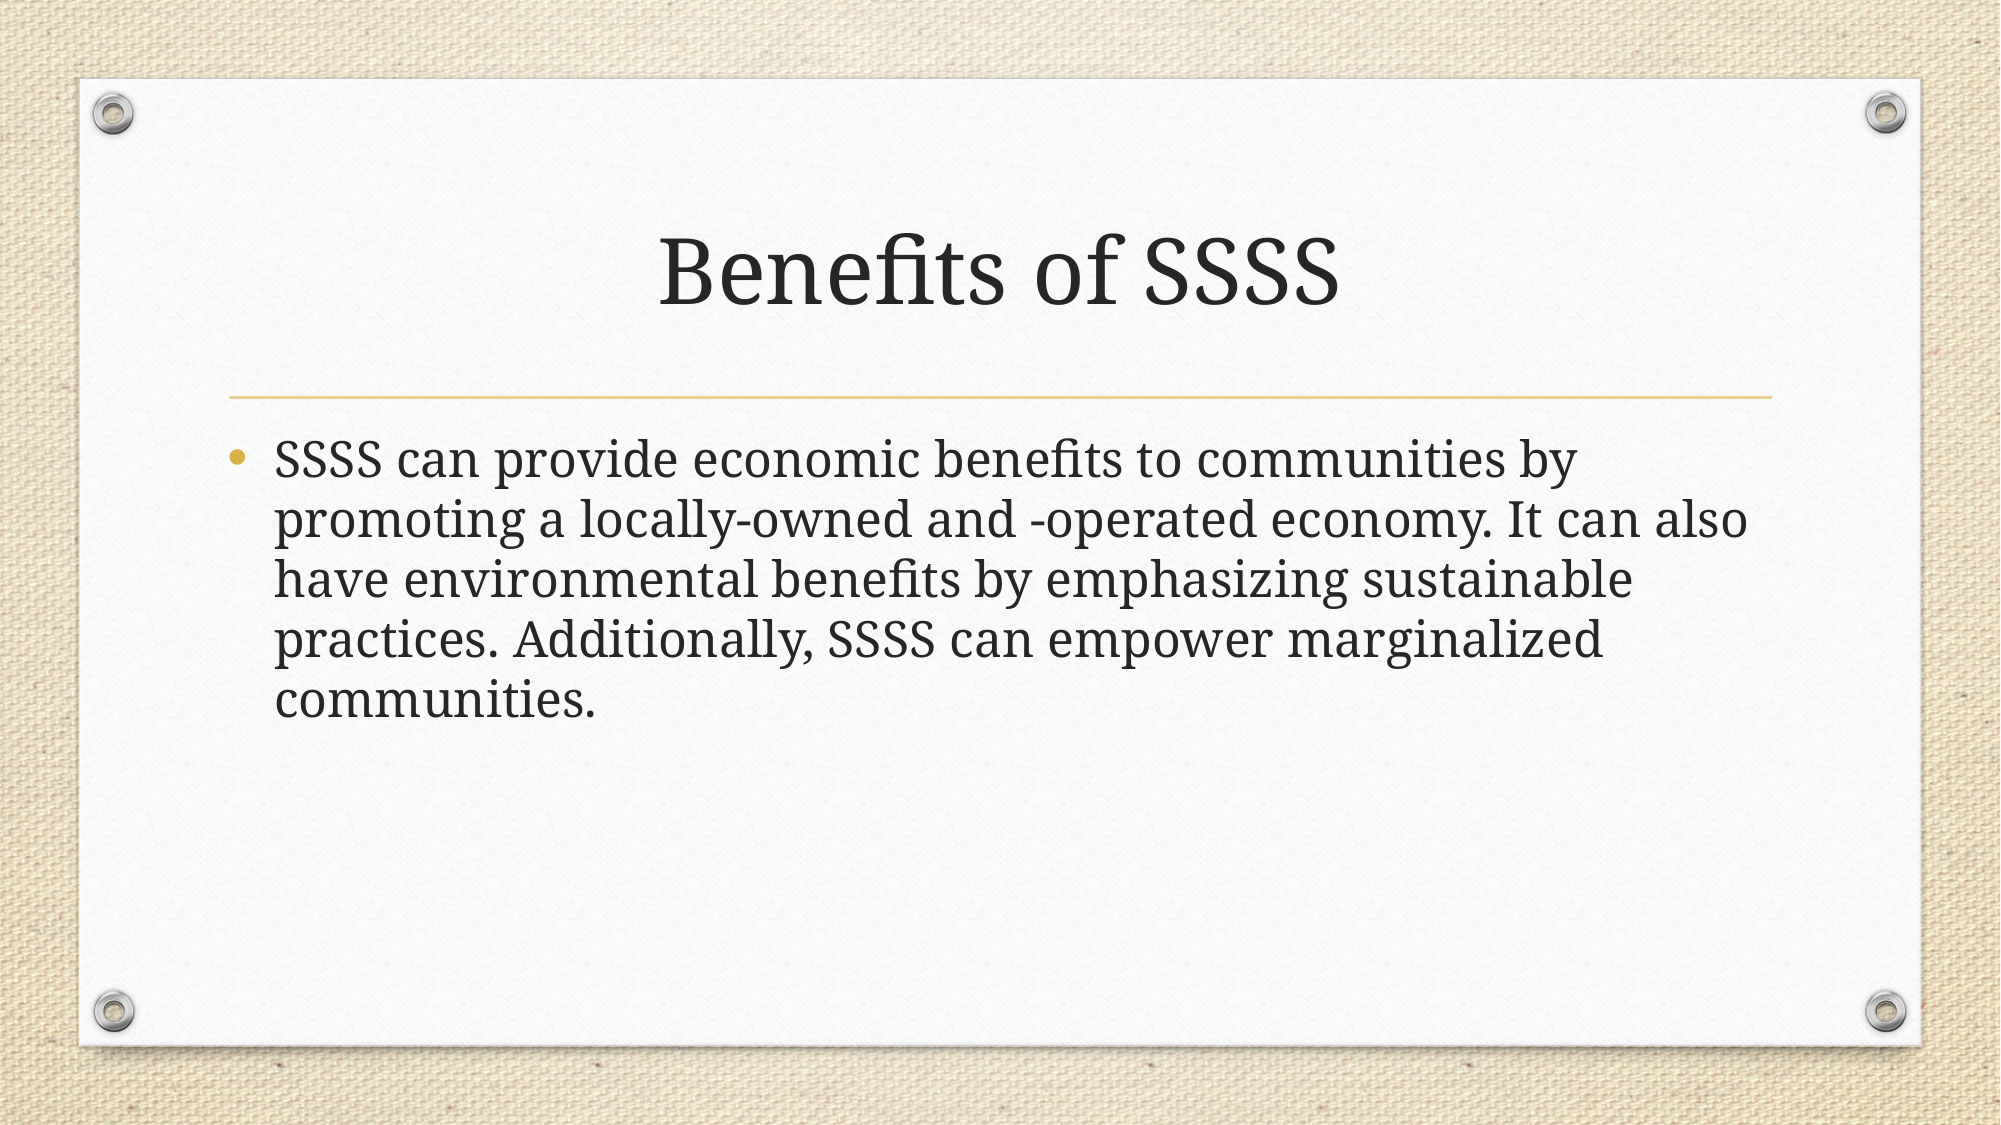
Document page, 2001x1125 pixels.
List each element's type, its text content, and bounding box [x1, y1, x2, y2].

list SSSS can provide economic benefits to communities by promoting a locally-owned and -operated economy. It can also have environmental benefits by emphasizing sustainable practices. Additionally, SSSS can empower marginalized communities. [212, 419, 1788, 964]
title Benefits of SSSS [212, 161, 1788, 375]
picture [0, 0, 2001, 1125]
